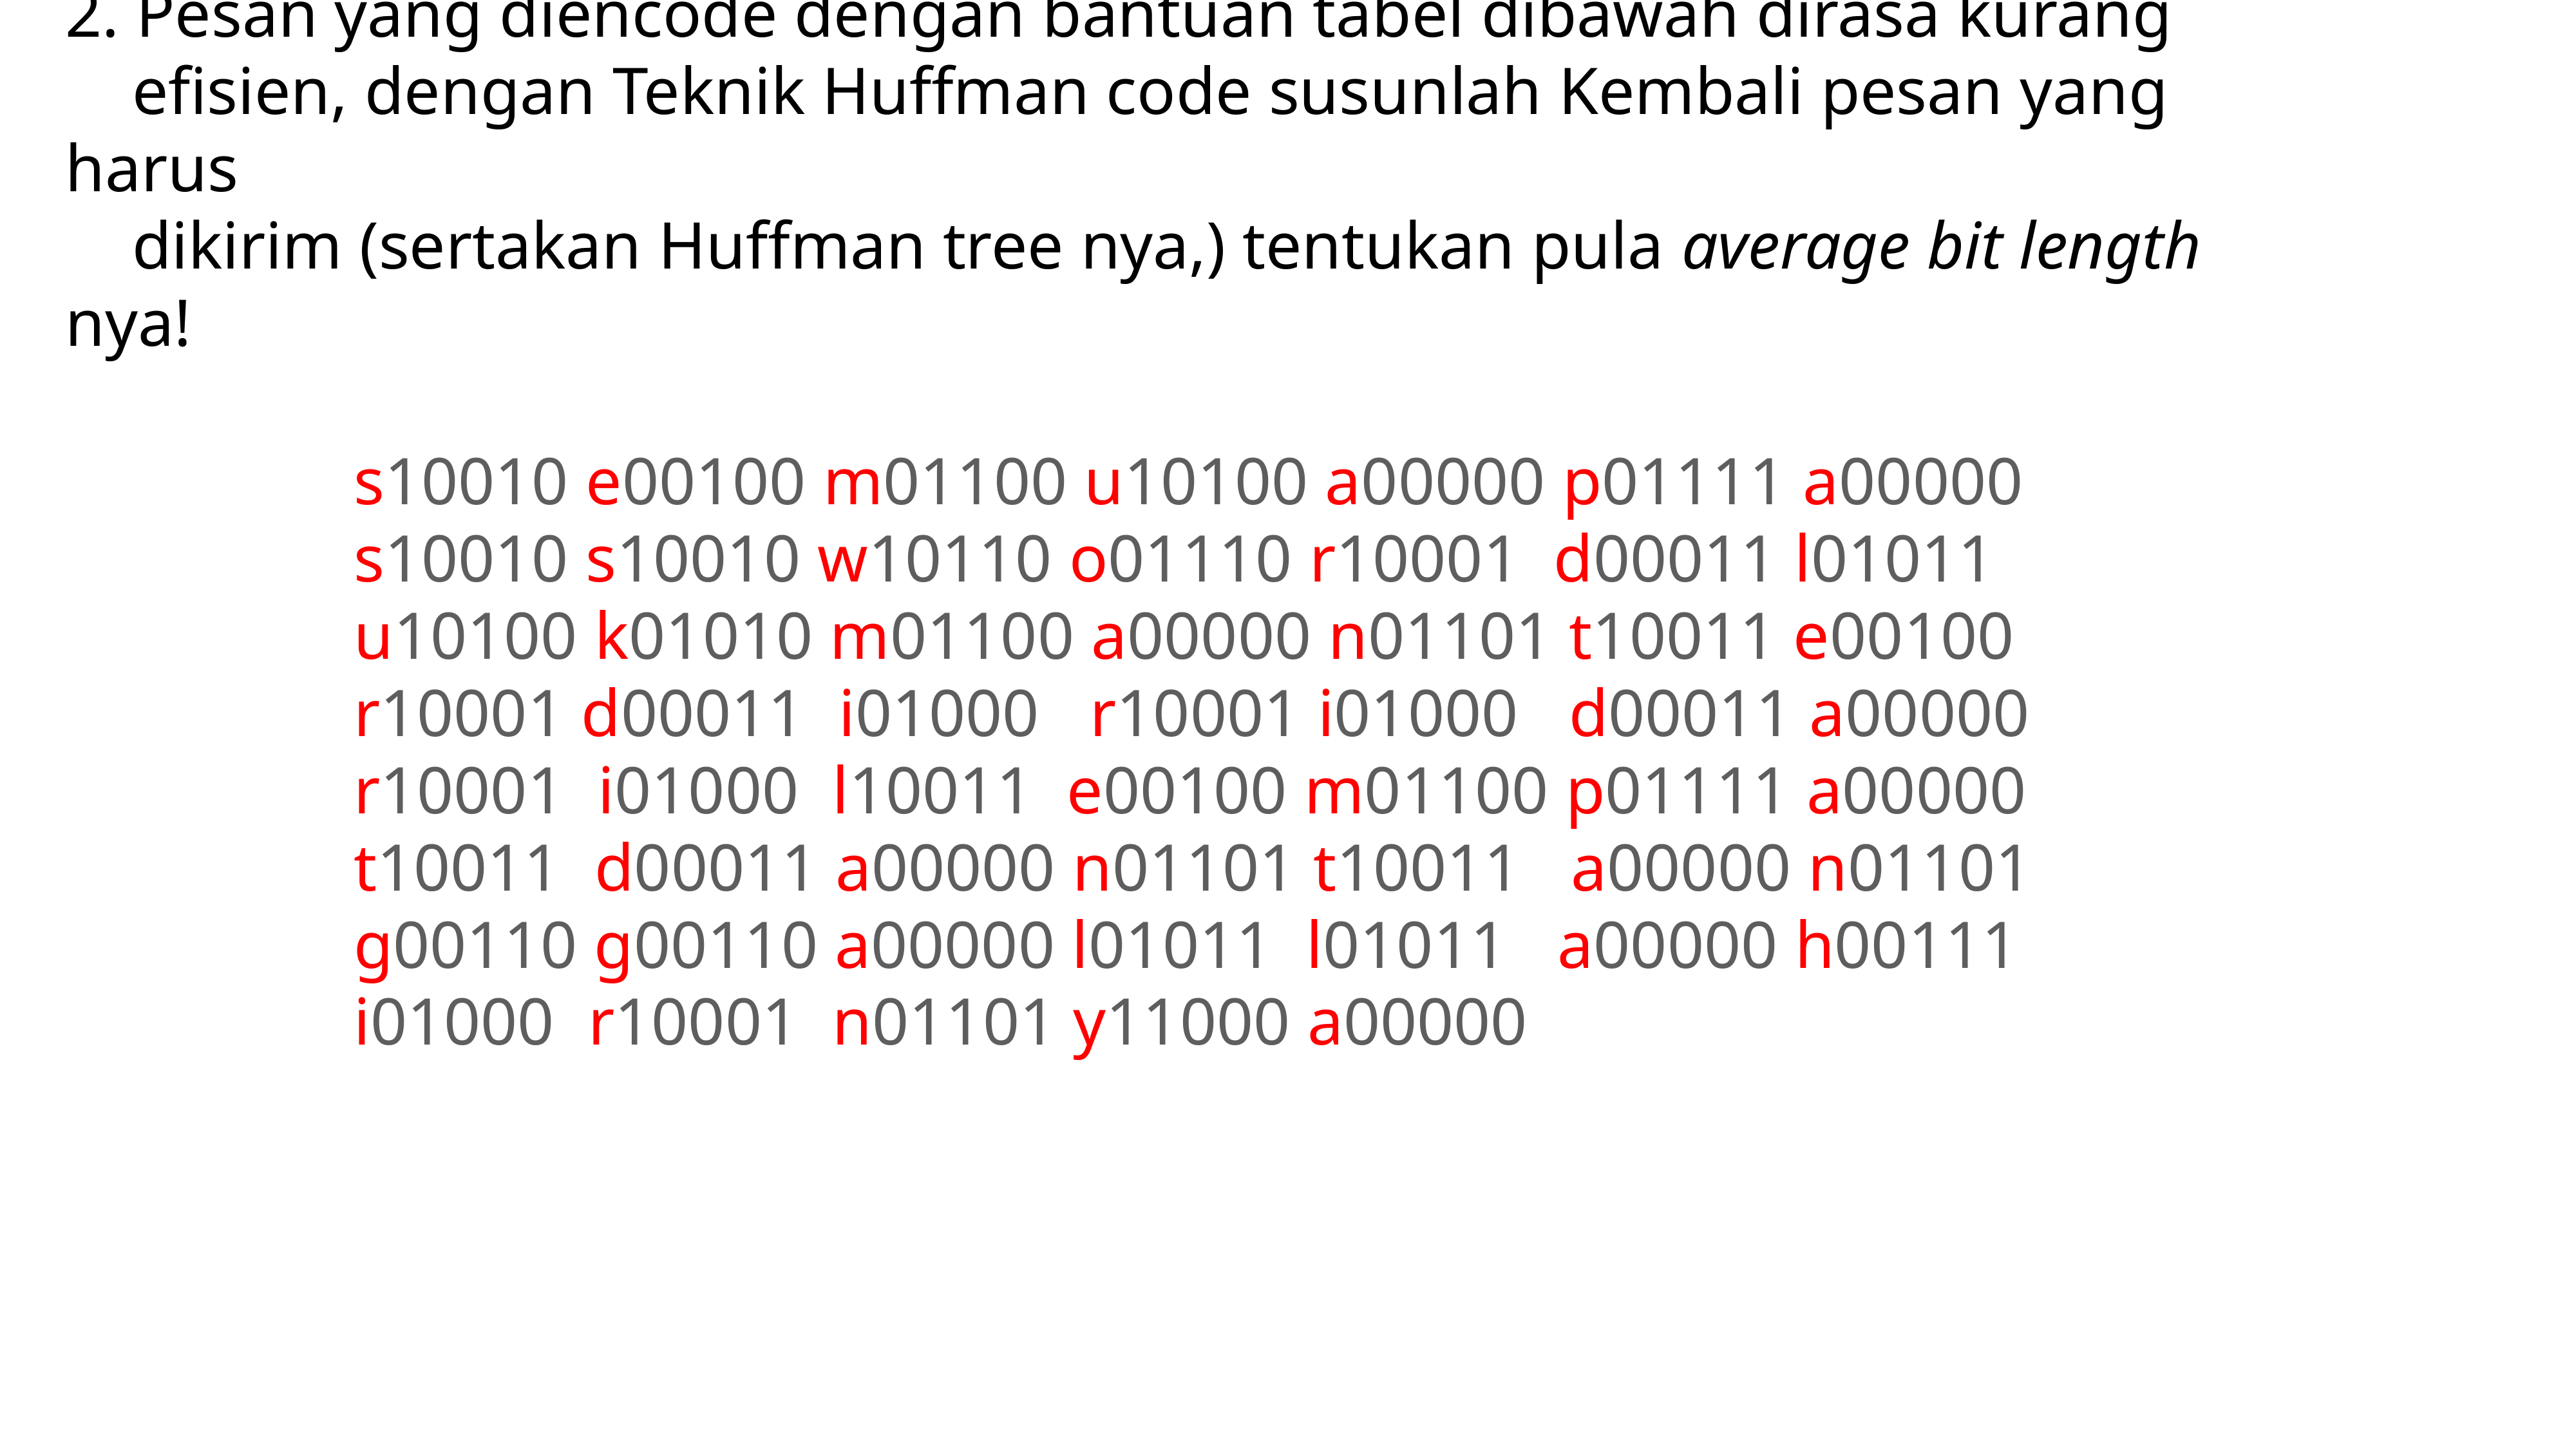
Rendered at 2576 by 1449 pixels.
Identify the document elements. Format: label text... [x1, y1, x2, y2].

text_box 2. Pesan yang diencode dengan bantuan tabel dibawah dirasa kurang efisien, dengan Teknik Huffman code susunlah Kembali pesan yang harus dikirim (sertakan Huffman tree nya,) tentukan pula average bit length nya! [60, 0, 2268, 365]
text_box s10010 e00100 m01100 u10100 a00000 p01111 a00000 s10010 s10010 w10110 o01110 r10001 d00011 l01011 u10100 k01010 m01100 a00000 n01101 t10011 e00100 r10001 d00011 i01000 r10001 i01000 d00011 a00000 r10001 i01000 l10011 e00100 m01100 p01111 a00000 t10011 d00011 a00000 n01101 t10011 a00000 n01101 g00110 g00110 a00000 l01011 l01011 a00000 h00111 i01000 r10001 n01101 y11000 a00000 [348, 435, 2090, 1064]
